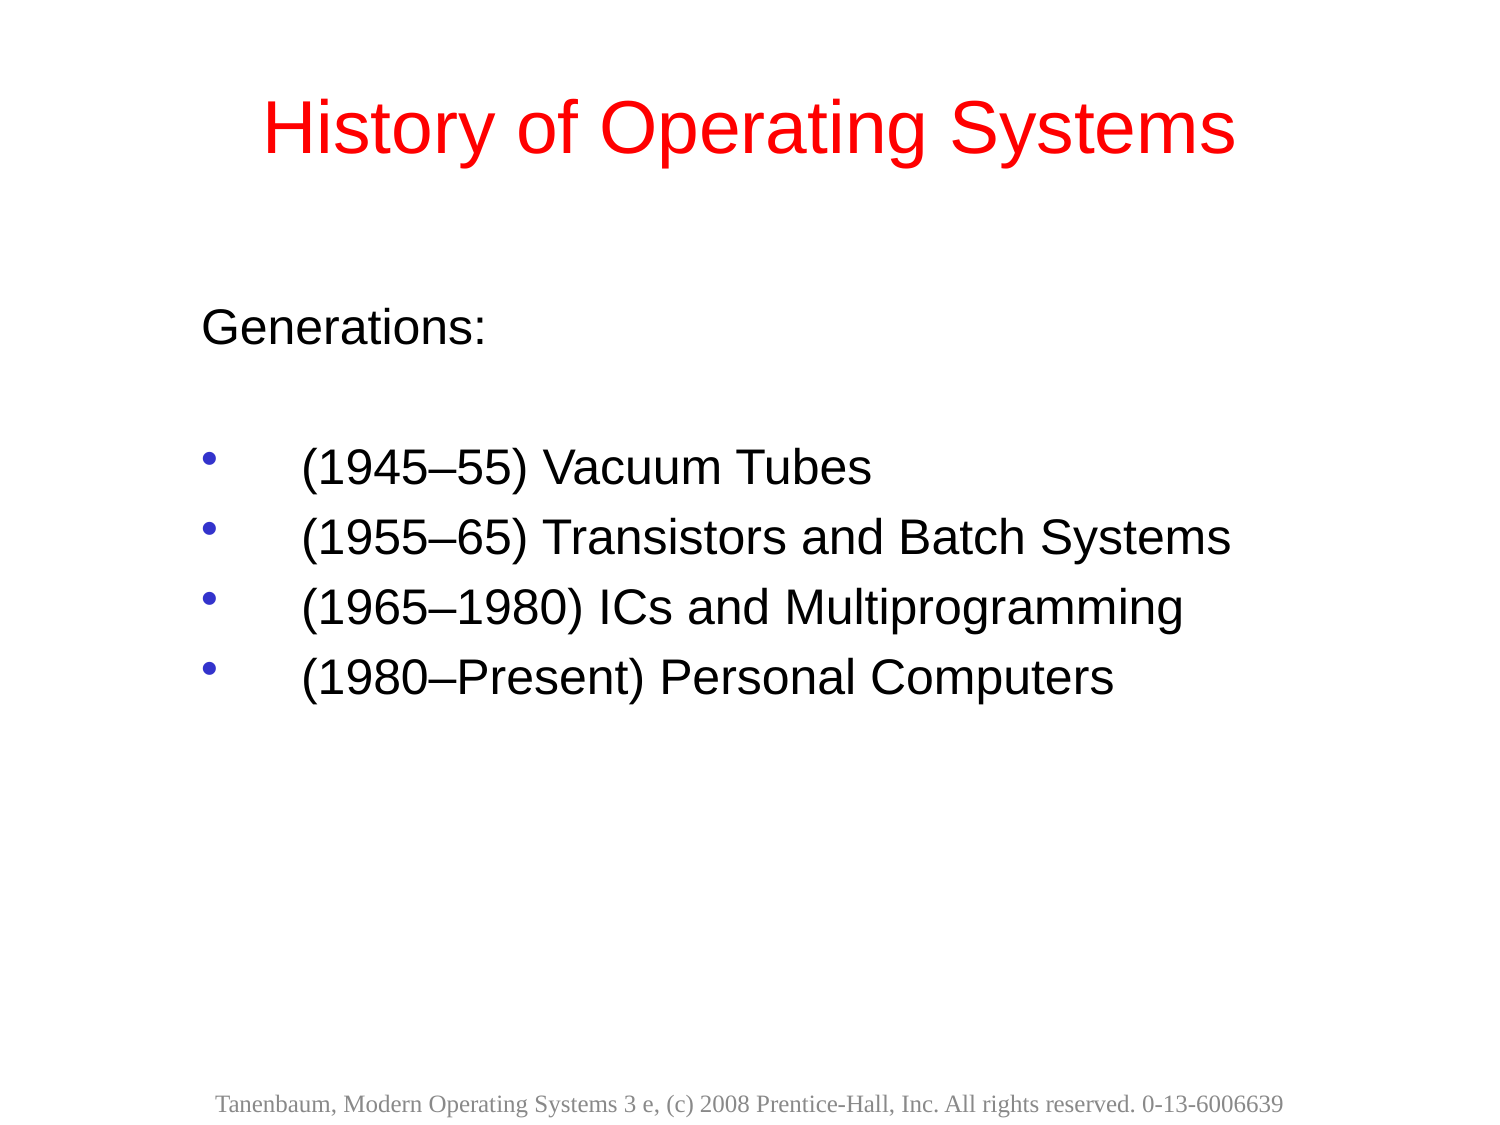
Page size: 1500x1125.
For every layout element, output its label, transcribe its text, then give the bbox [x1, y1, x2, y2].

text_box Generations: (1945–55) Vacuum Tubes (1955–65) Transistors and Batch Systems (1965–1980) ICs and Multiprogramming (1980–Present) Personal Computers [185, 287, 1500, 1075]
text_box Tanenbaum, Modern Operating Systems 3 e, (c) 2008 Prentice-Hall, Inc. All rights reserved. 0-13-6006639 [0, 1088, 1500, 1117]
text_box History of Operating Systems [0, 0, 1500, 248]
